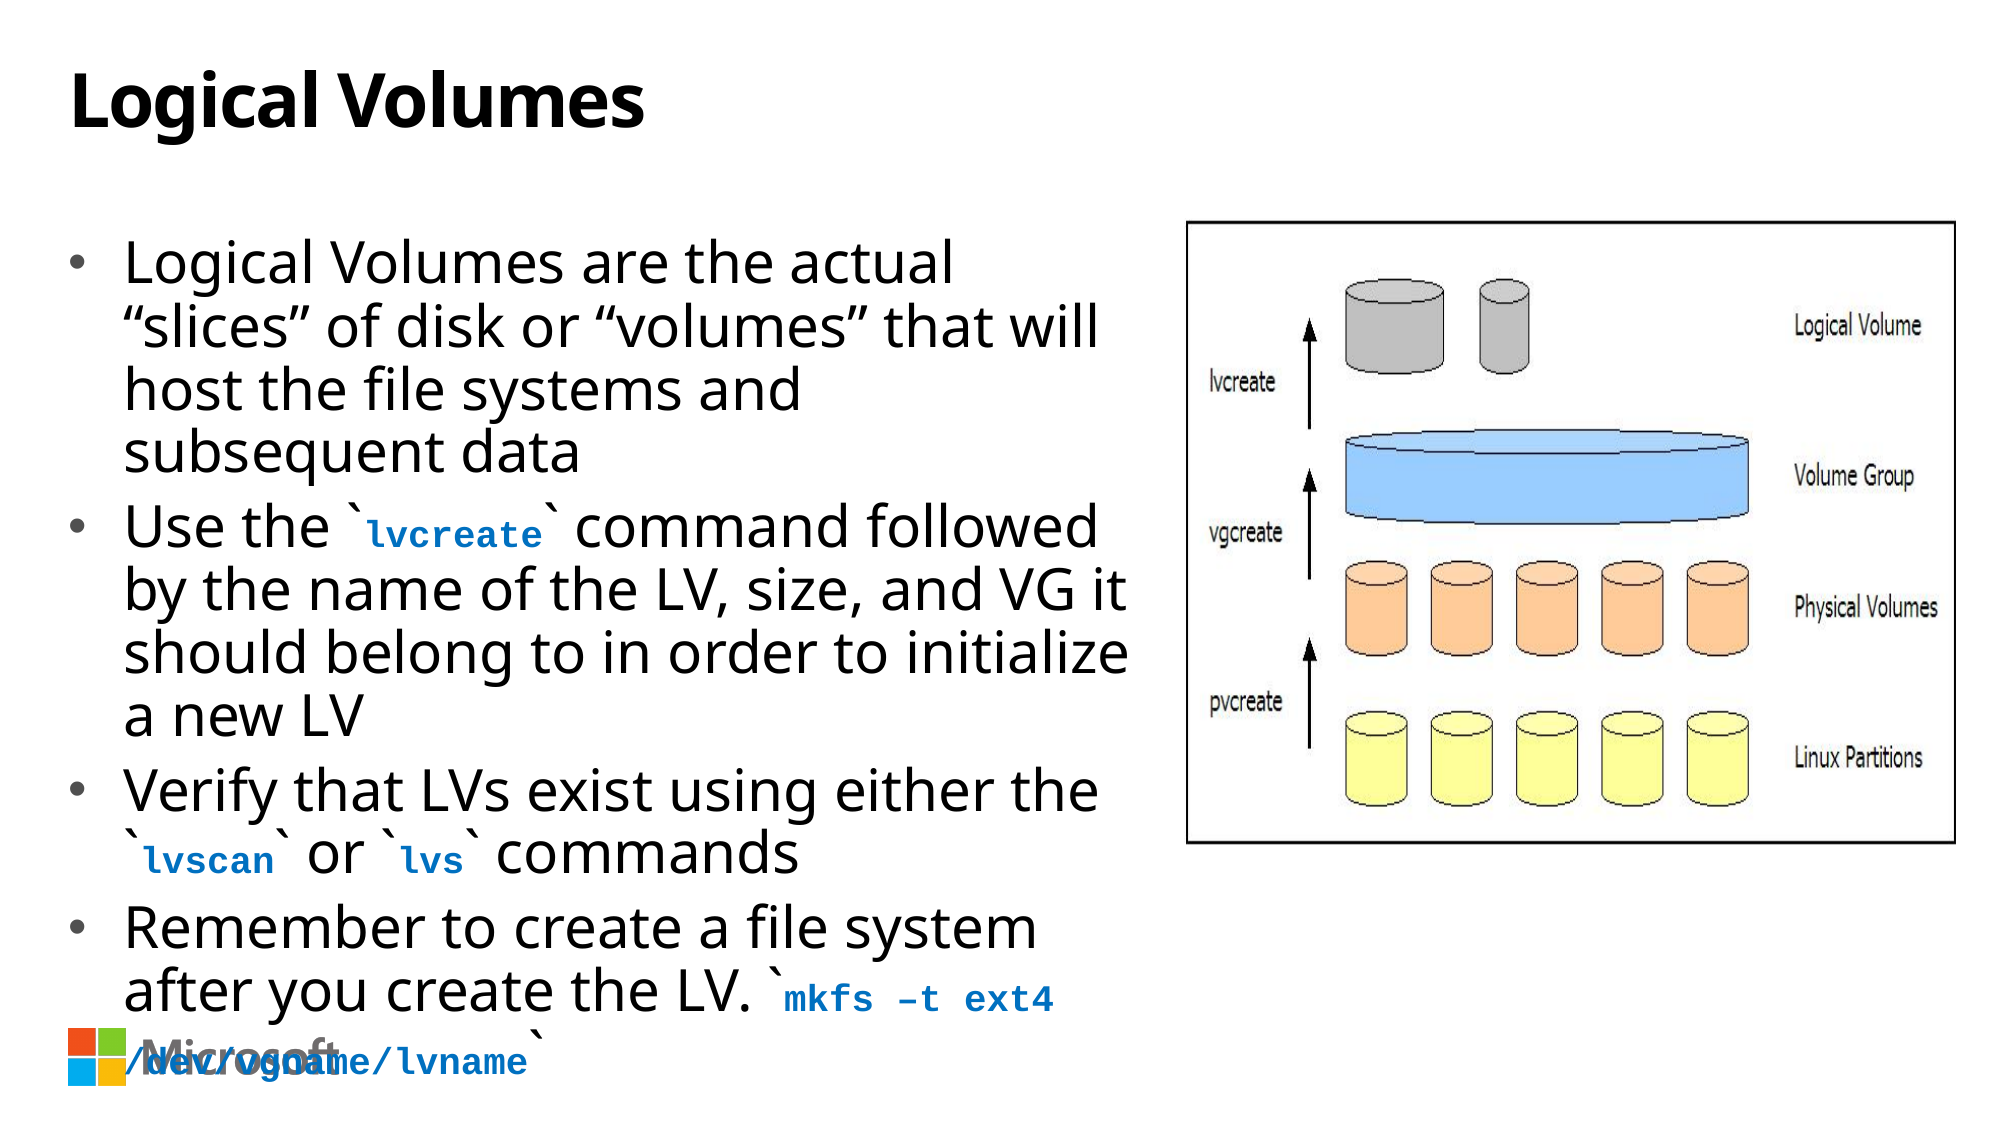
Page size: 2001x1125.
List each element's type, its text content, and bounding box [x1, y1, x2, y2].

title Logical Volumes [44, 47, 1957, 196]
picture [96, 1069, 339, 1086]
picture [1184, 218, 1957, 846]
list Logical Volumes are the actual “slices” of disk or “volumes” that will host the file systems and subsequent data Use the `lvcreate` command followed by the name of the LV, size, and VG it should belong to in order to initialize a new LV Verify that LVs exist using either the `lvscan` or `lvs` commands Remember to create a file system after you create the LV. `mkfs –t ext4 /dev/vgname/lvname` [44, 218, 1156, 1069]
